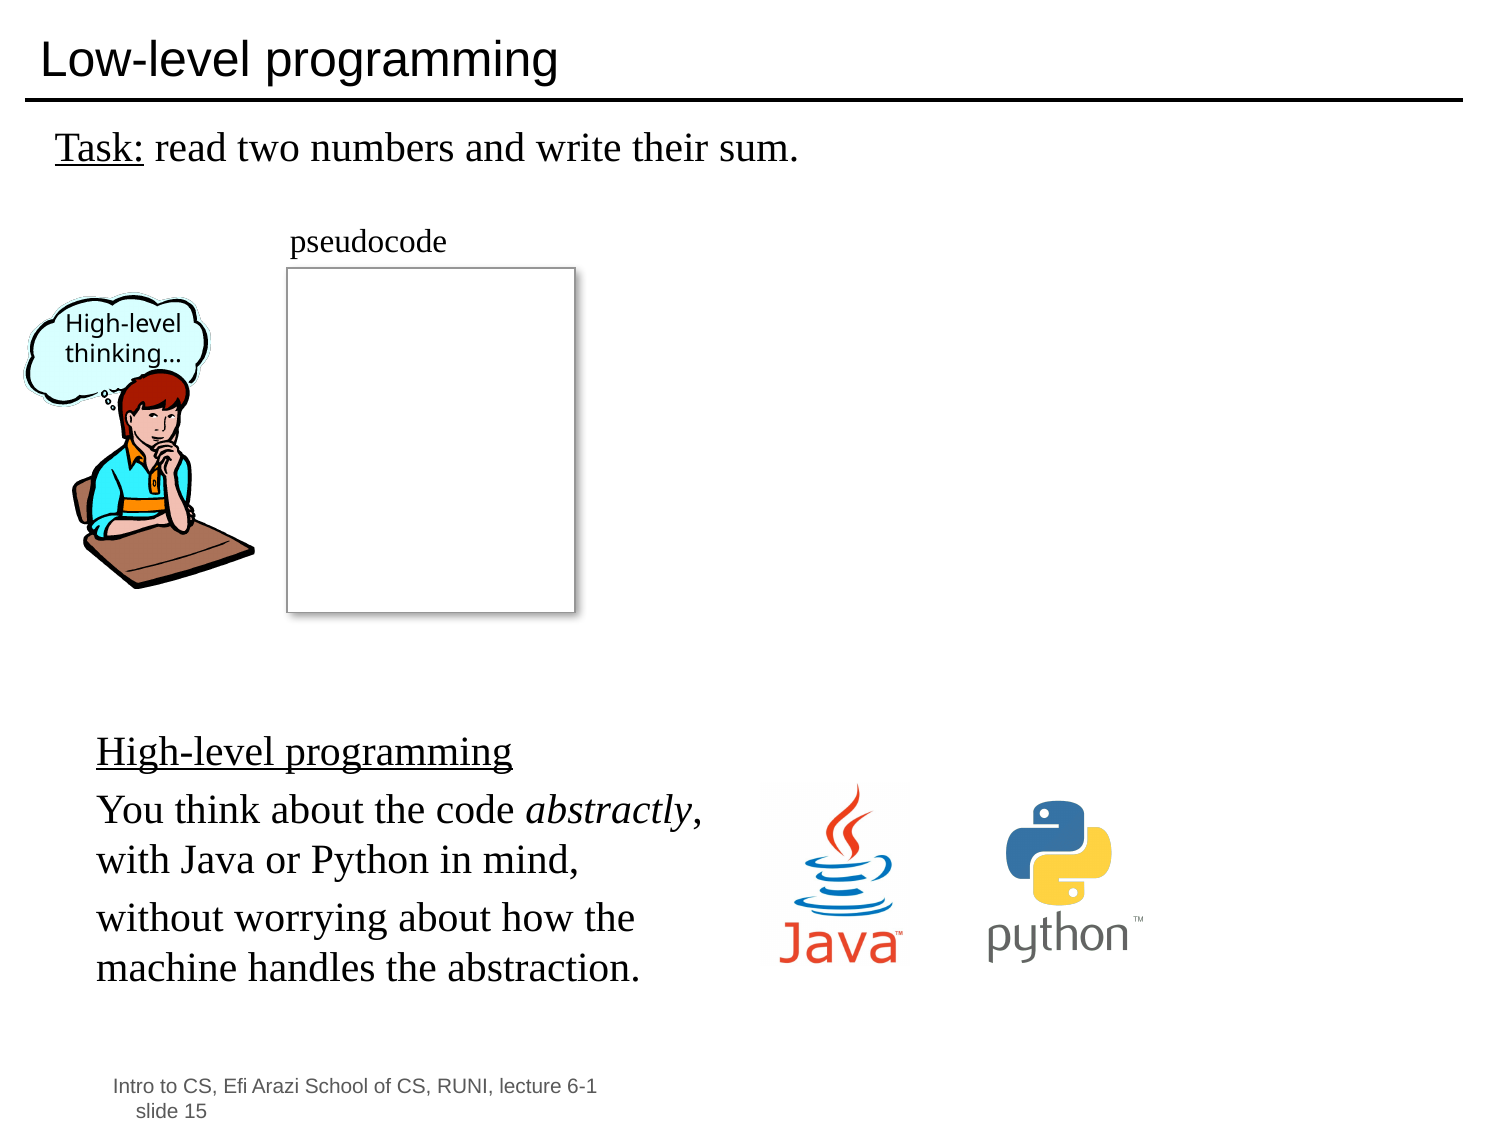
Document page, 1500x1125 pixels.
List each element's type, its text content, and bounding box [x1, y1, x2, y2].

title Low-level programming [24, 12, 1463, 100]
text_box Task: read two numbers and write their sum. [37, 112, 1238, 163]
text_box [22, 291, 255, 589]
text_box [80, 715, 1207, 979]
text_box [274, 212, 701, 613]
